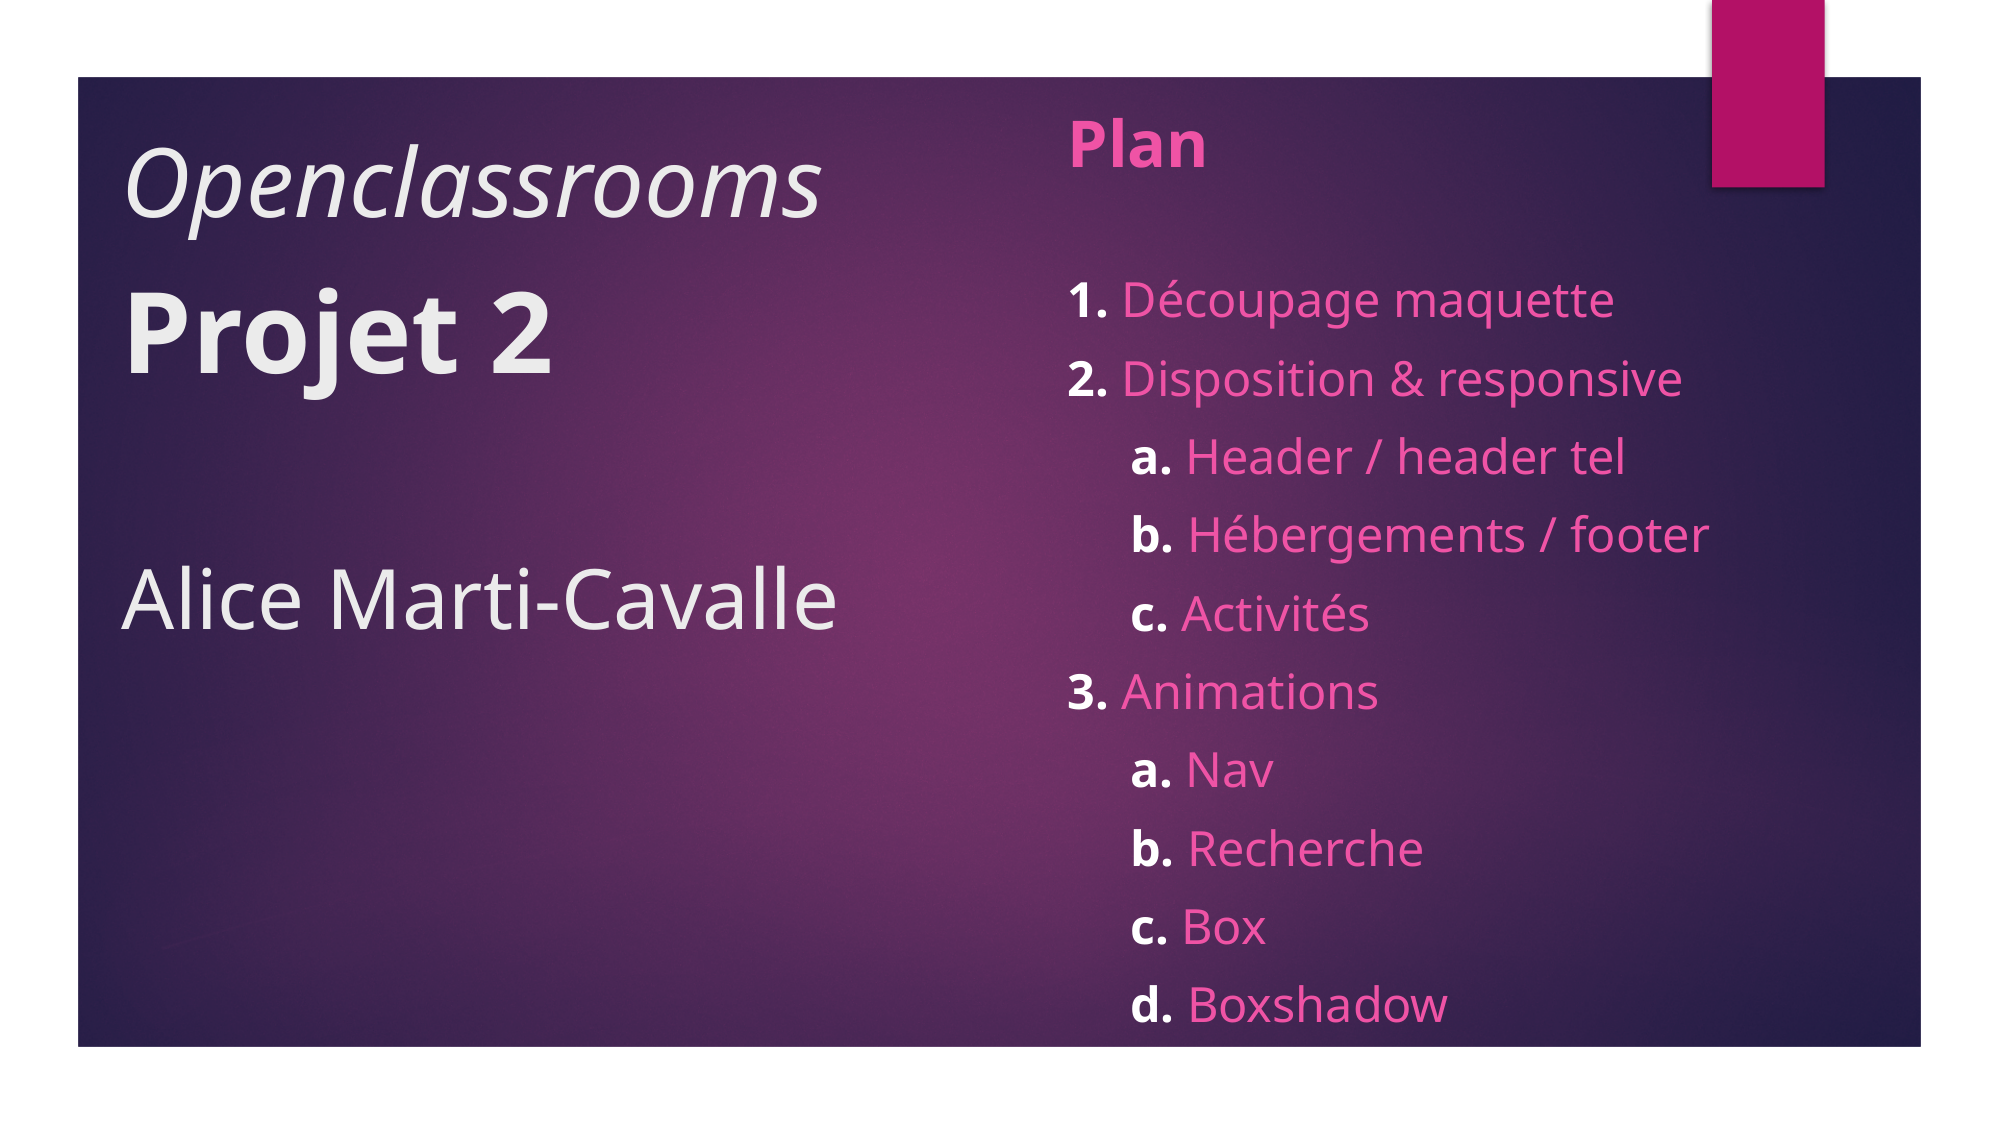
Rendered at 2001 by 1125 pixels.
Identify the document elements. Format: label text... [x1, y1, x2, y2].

title Openclassrooms Projet 2 Alice Marti-Cavalle [106, 108, 947, 654]
subtitle Plan 1. Découpage maquette 2. Disposition & responsive a. Header / header tel b. Hébergements / footer c. Activités 3. Animations a. Nav b. Recherche c. Box d. Boxshadow [1052, 95, 1859, 1041]
